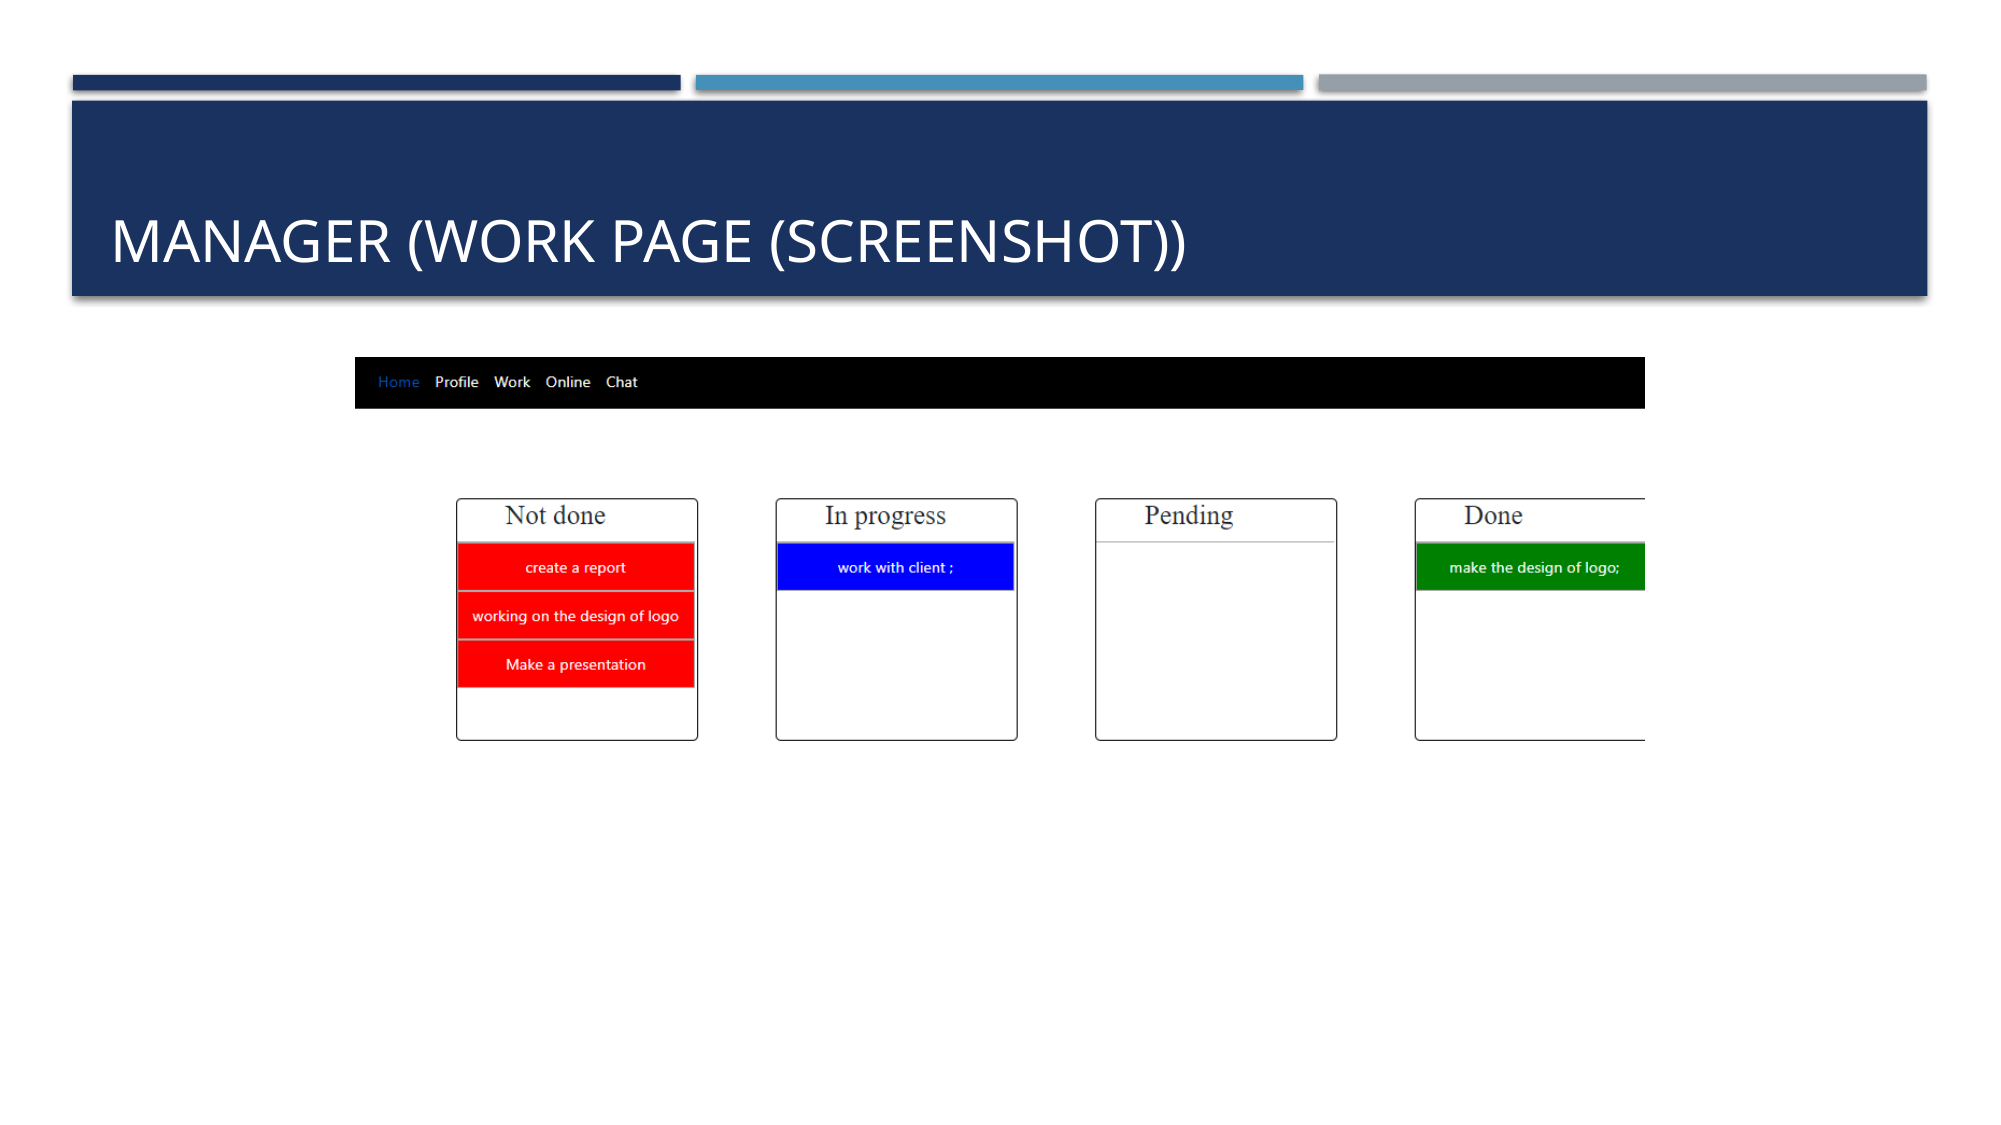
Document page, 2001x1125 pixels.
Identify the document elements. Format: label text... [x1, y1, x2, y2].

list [354, 357, 1646, 962]
title Manager (work page (screenshot)) [95, 115, 1905, 282]
